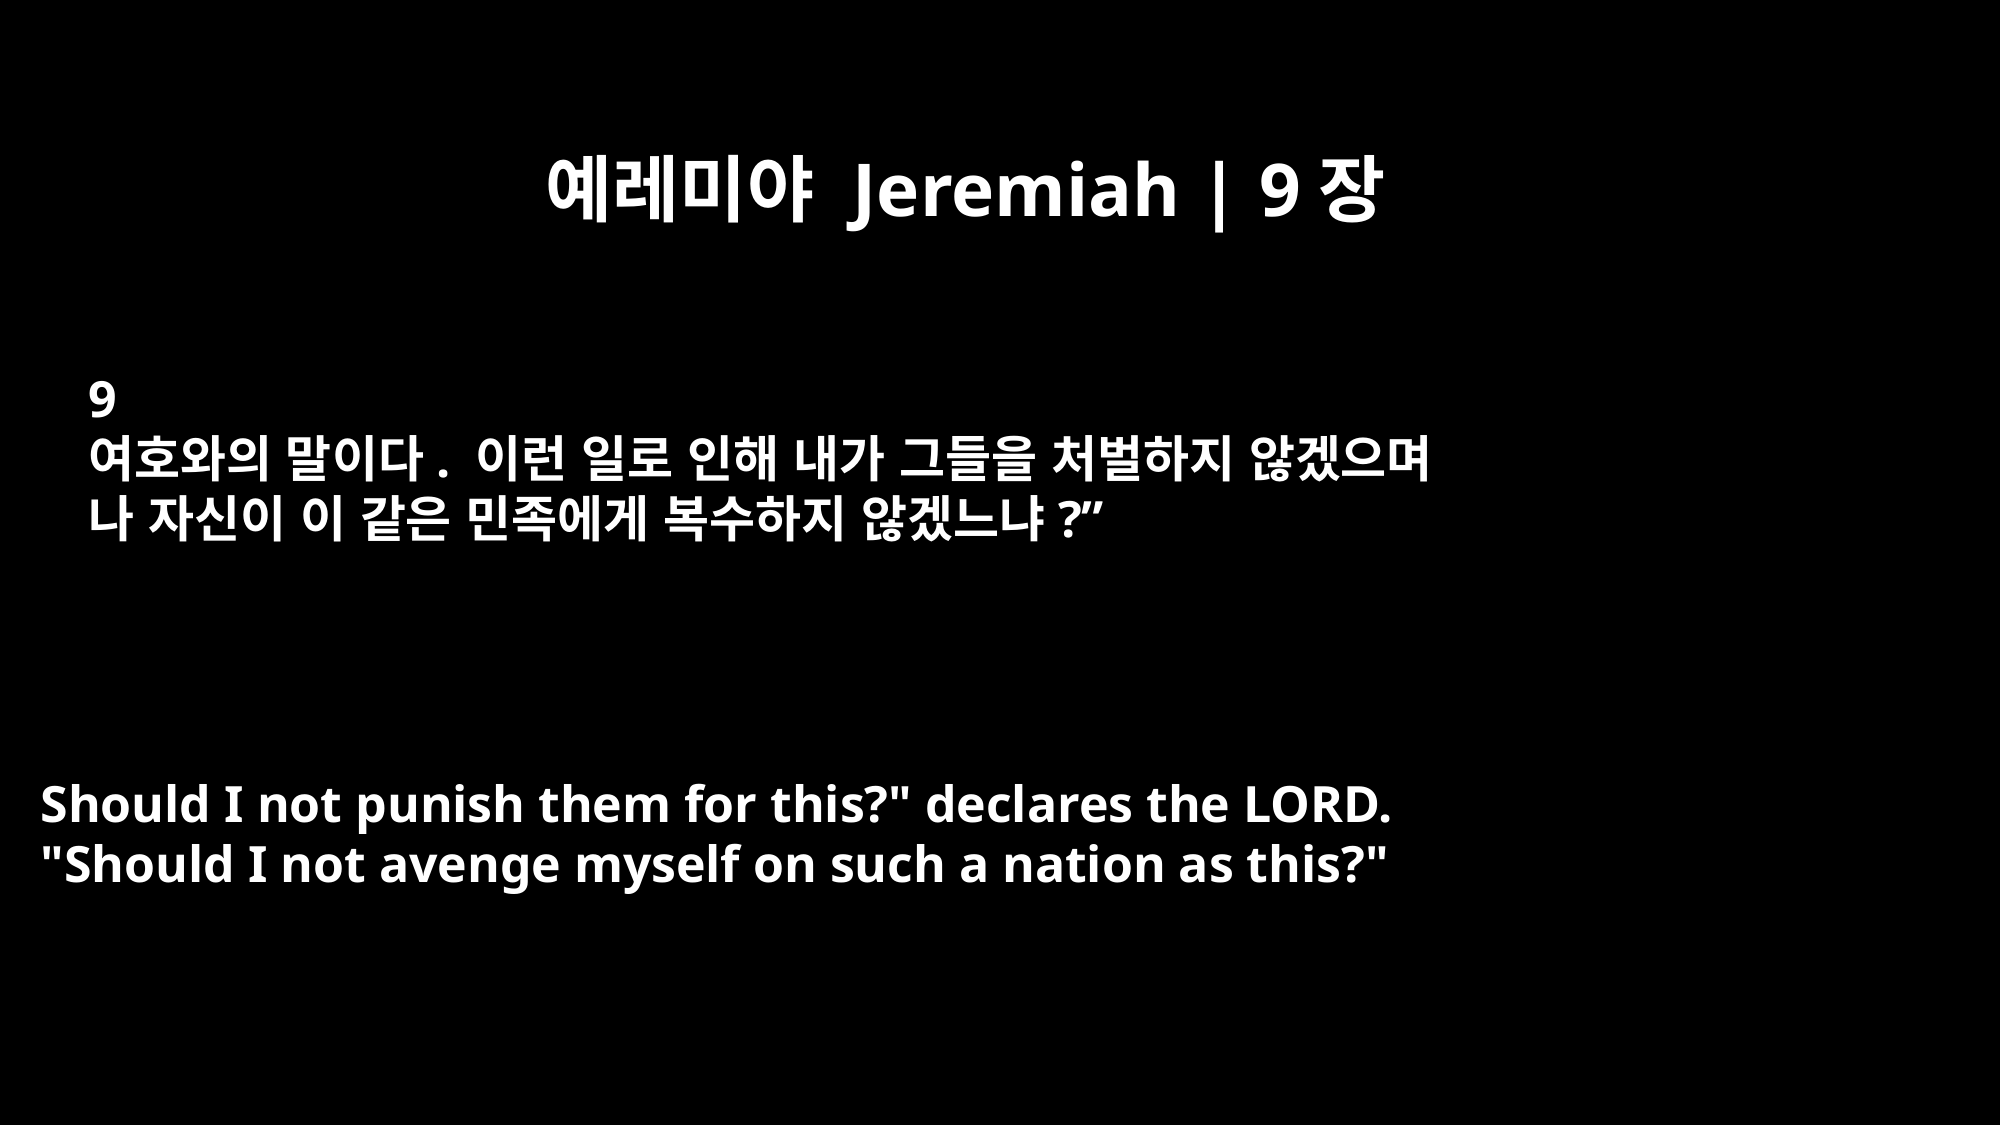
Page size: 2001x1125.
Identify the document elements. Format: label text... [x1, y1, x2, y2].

text_box 예레미야 Jeremiah | 9장 [530, 136, 1401, 239]
text_box 9 여호와의 말이다. 이런 일로 인해 내가 그들을 처벌하지 않겠으며 나 자신이 이 같은 민족에게 복수하지 않겠느냐?” [73, 359, 1449, 555]
text_box Should I not punish them for this?" declares the LORD. "Should I not avenge myself on such a nation as this?" [25, 764, 1408, 900]
